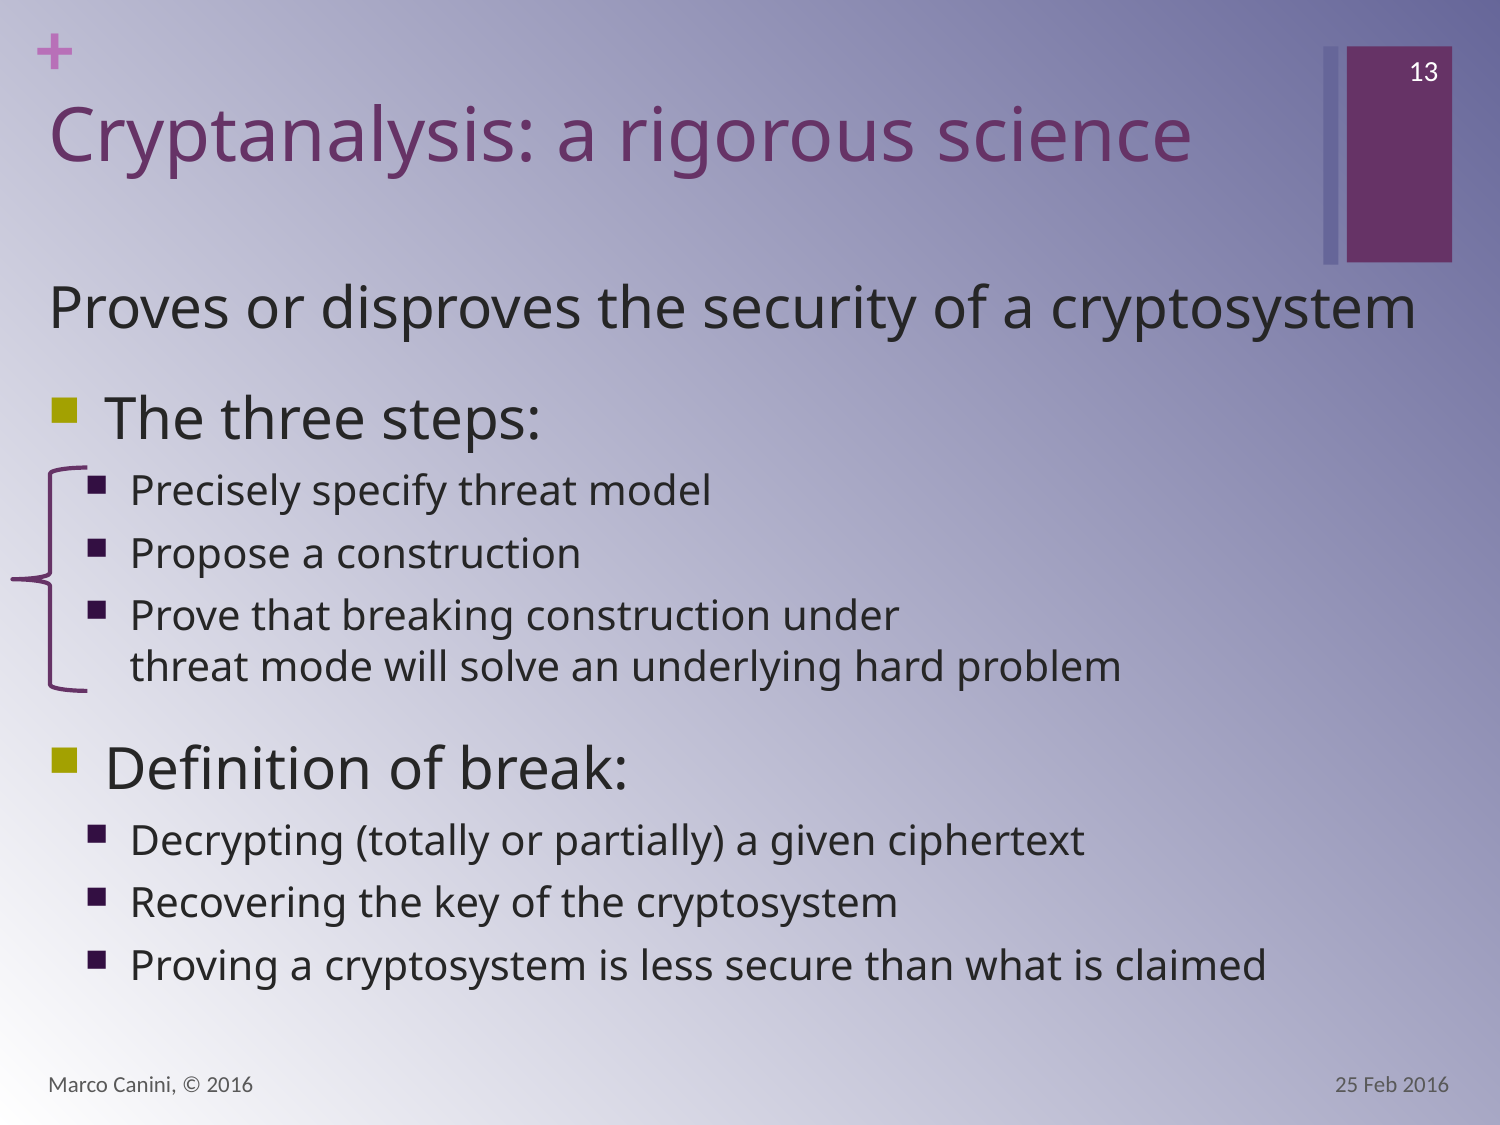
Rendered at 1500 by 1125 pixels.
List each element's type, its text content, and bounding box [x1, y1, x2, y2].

list Proves or disproves the security of a cryptosystem The three steps: Precisely specify threat model Propose a construction Prove that breaking construction under threat mode will solve an underlying hard problem Definition of break: Decrypting (totally or partially) a given ciphertext Recovering the key of the cryptosystem Proving a cryptosystem is less secure than what is claimed [33, 262, 1465, 1054]
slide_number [1114, 1053, 1465, 1114]
footer Marco Canini, © 2016 [33, 1053, 1038, 1114]
title Cryptanalysis: a rigorous science [33, 79, 1322, 262]
text_box [10, 465, 88, 693]
slide_number 13 [1362, 39, 1454, 100]
